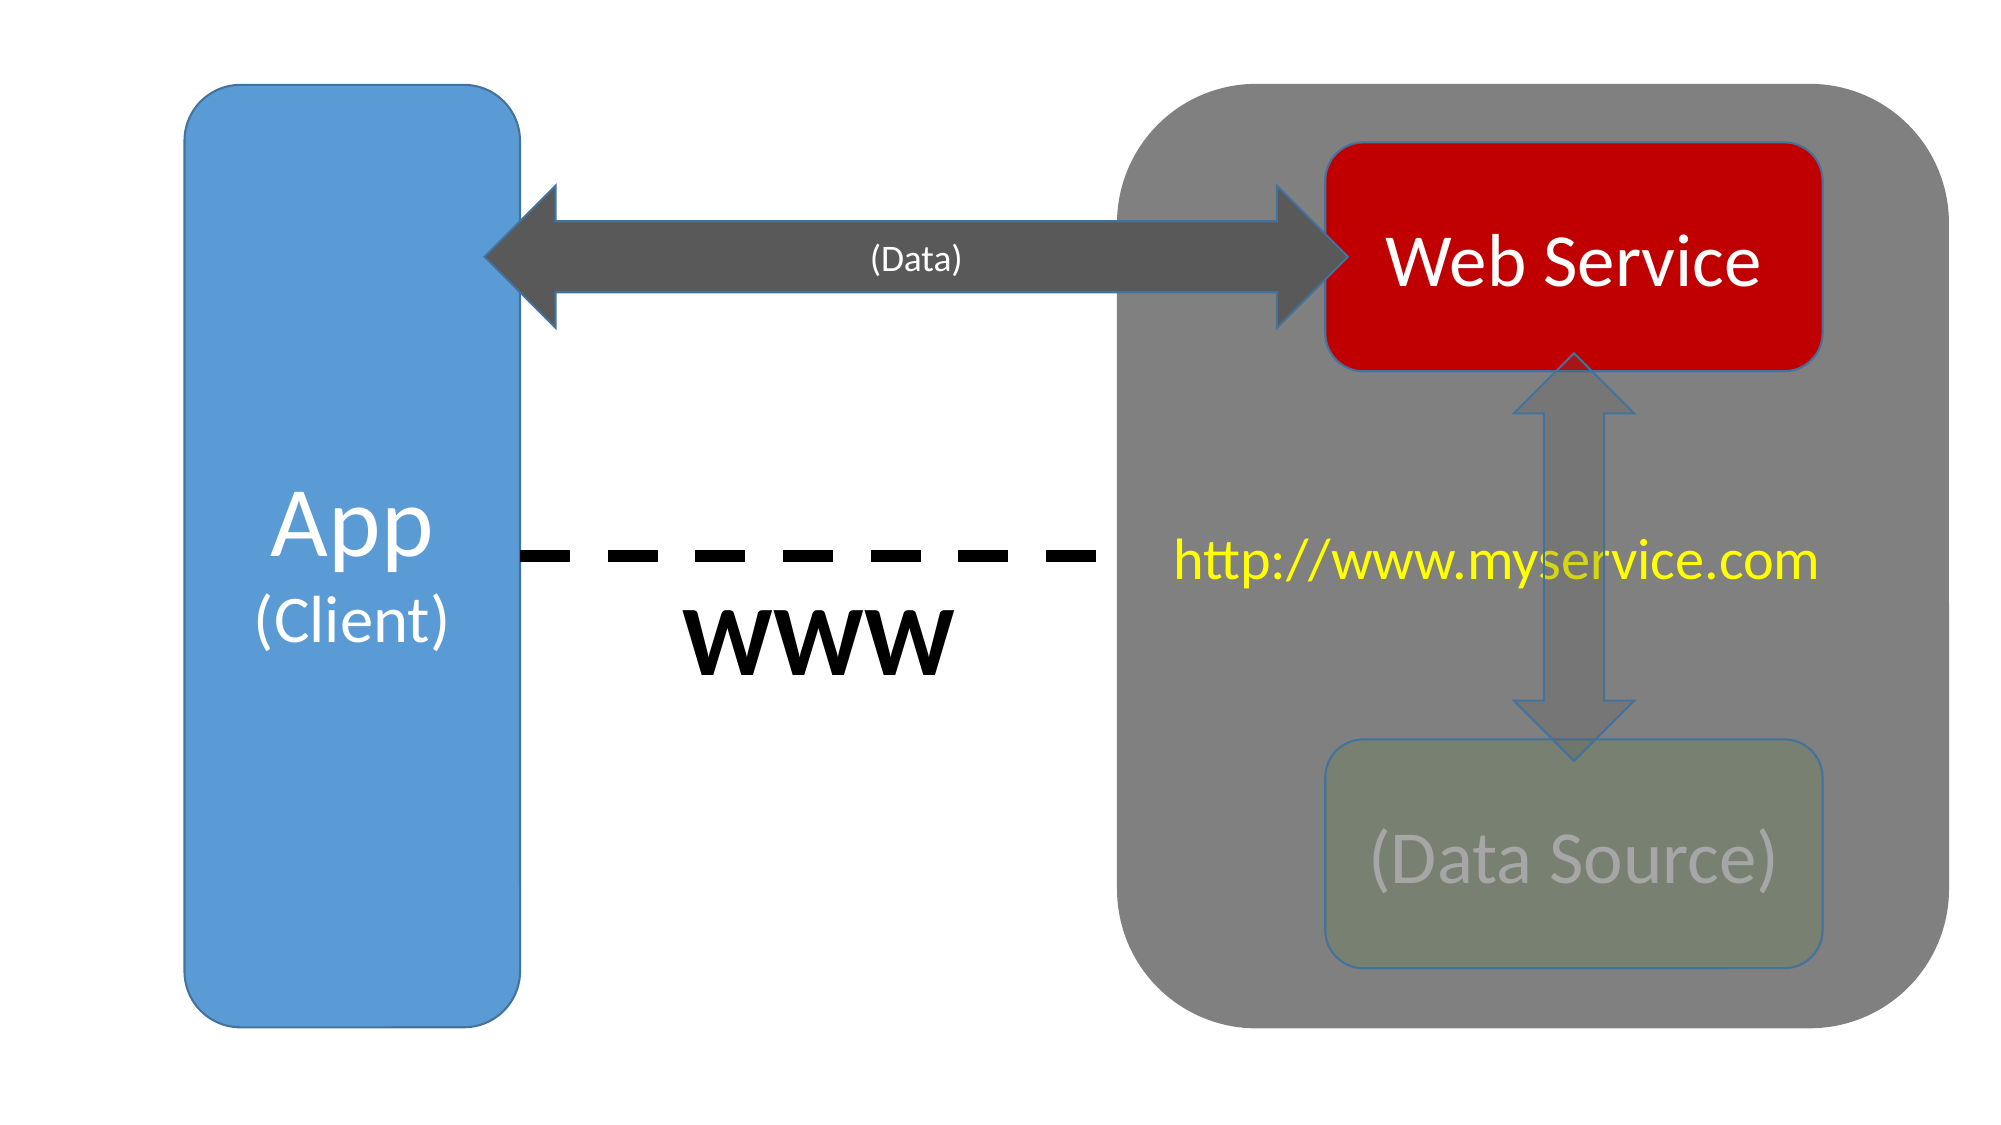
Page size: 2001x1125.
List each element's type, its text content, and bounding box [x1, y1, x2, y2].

text_box WWW [668, 567, 970, 703]
text_box [1511, 351, 1637, 763]
text_box Web Service [1324, 141, 1824, 373]
text_box App (Client) [183, 83, 522, 1029]
text_box (Data) [483, 183, 1350, 331]
text_box (Data Source) [1324, 738, 1824, 970]
text_box http://www.myservice.com [1116, 83, 1950, 1029]
